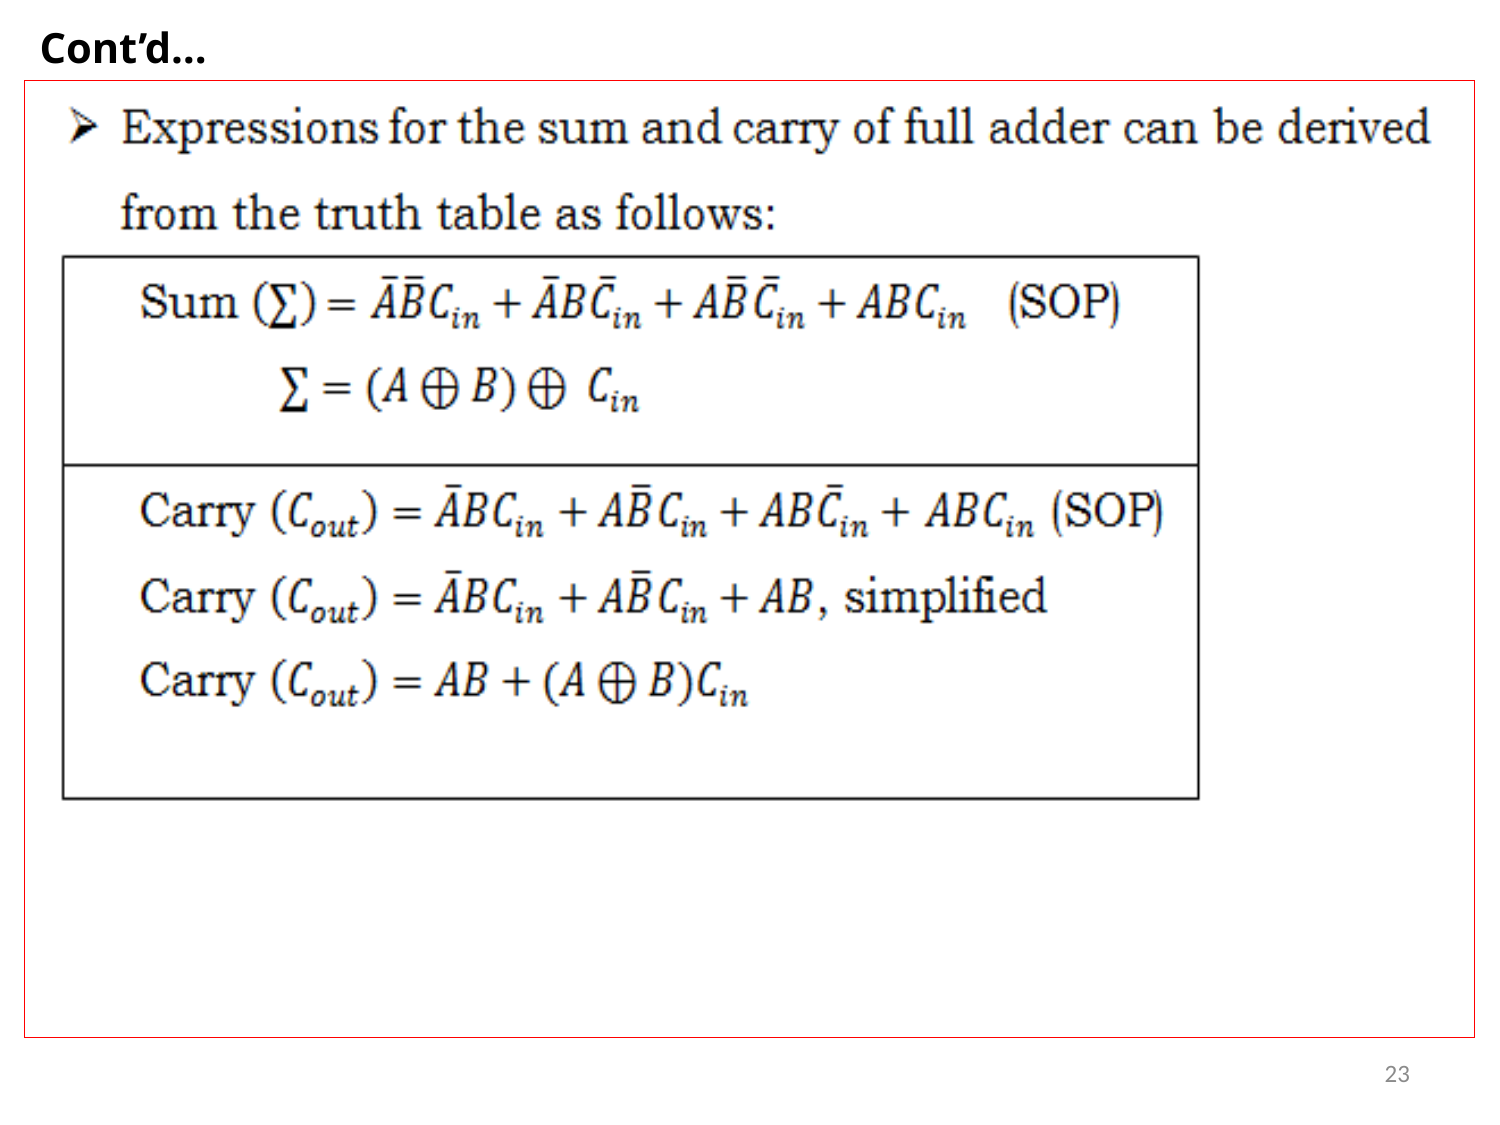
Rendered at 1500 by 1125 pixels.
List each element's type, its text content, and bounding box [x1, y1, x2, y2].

picture [24, 79, 1476, 1038]
text_box Cont’d… [24, 14, 338, 79]
slide_number 23 [1074, 1046, 1425, 1103]
